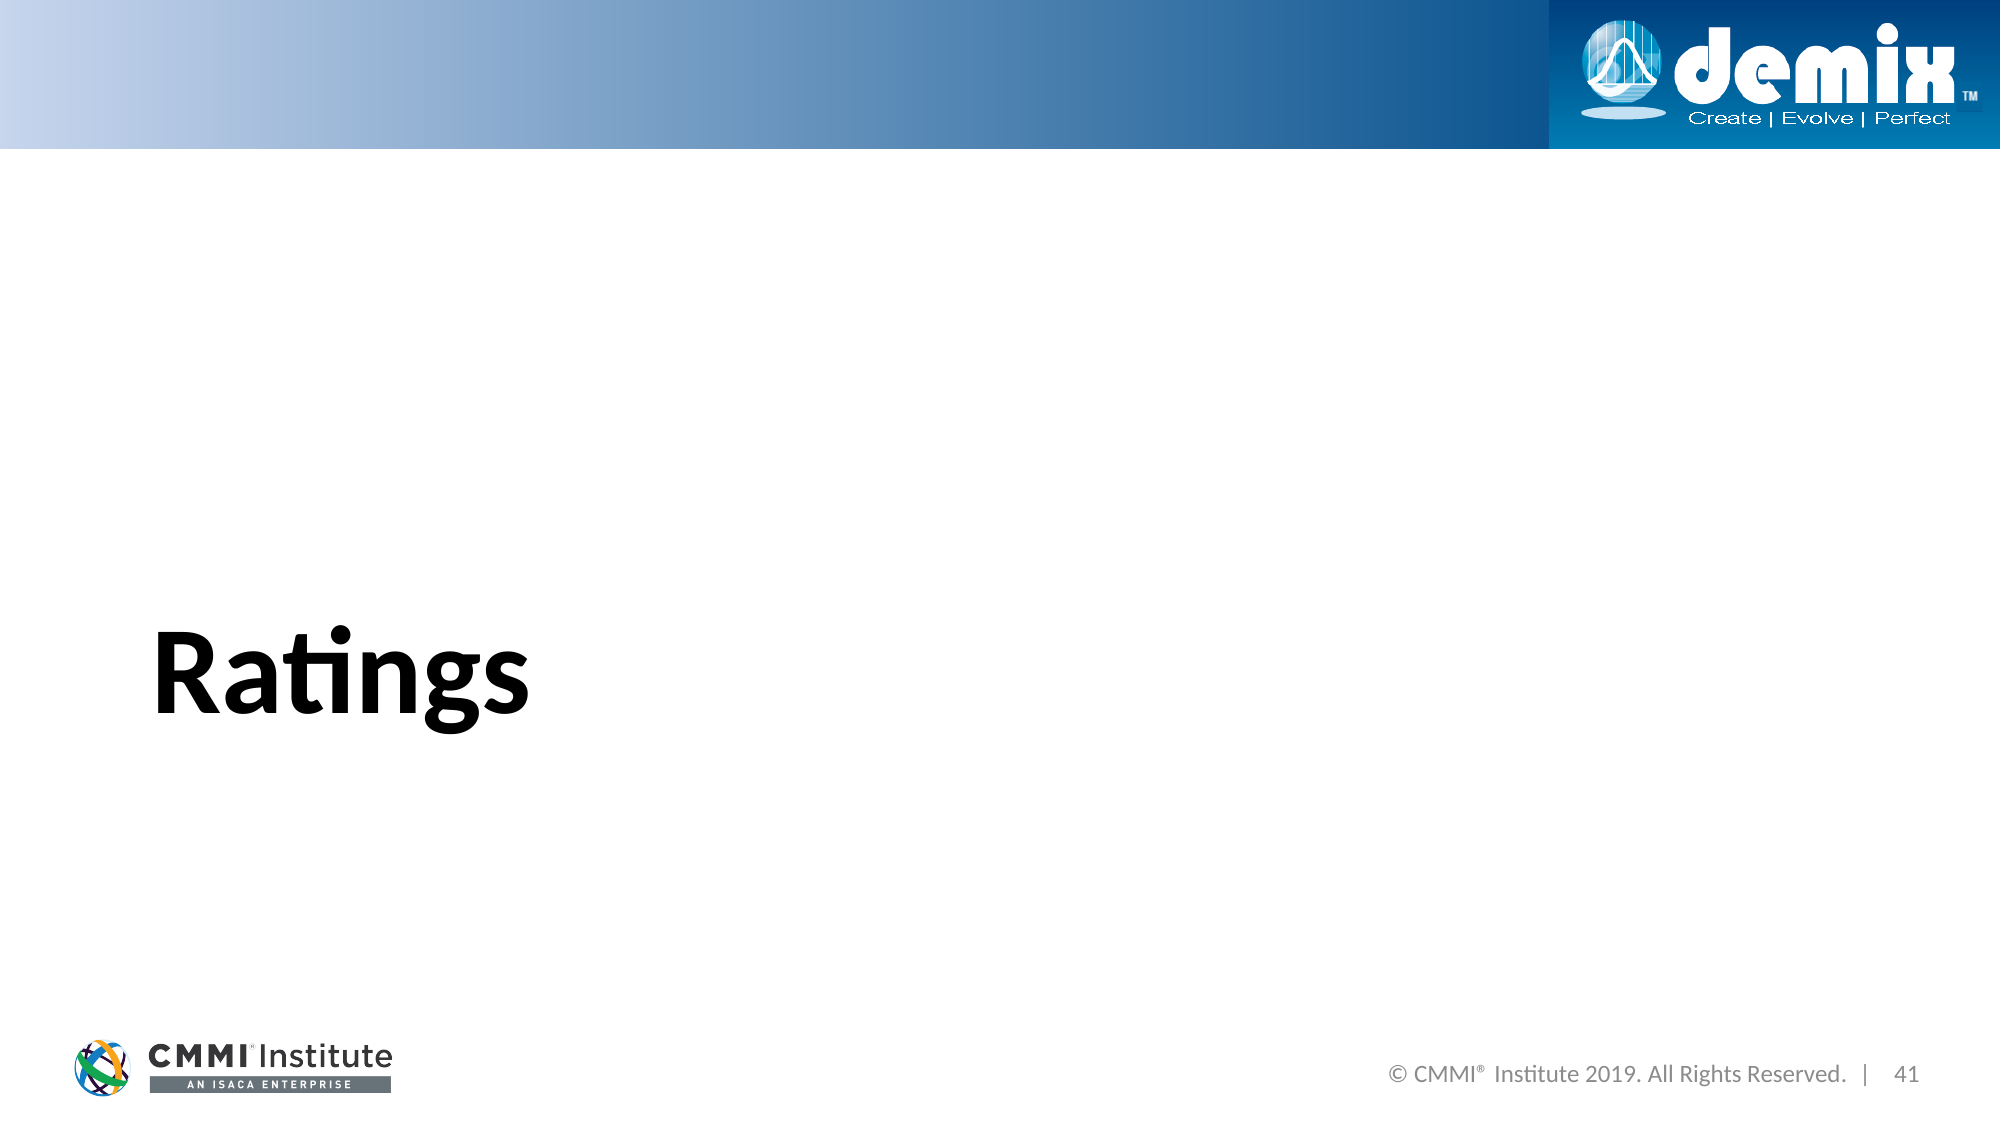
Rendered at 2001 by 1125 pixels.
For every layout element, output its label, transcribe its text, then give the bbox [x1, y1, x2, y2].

picture [1549, 0, 2000, 111]
picture [41, 993, 439, 1125]
picture [1582, 106, 1665, 119]
title Ratings [136, 280, 1862, 749]
